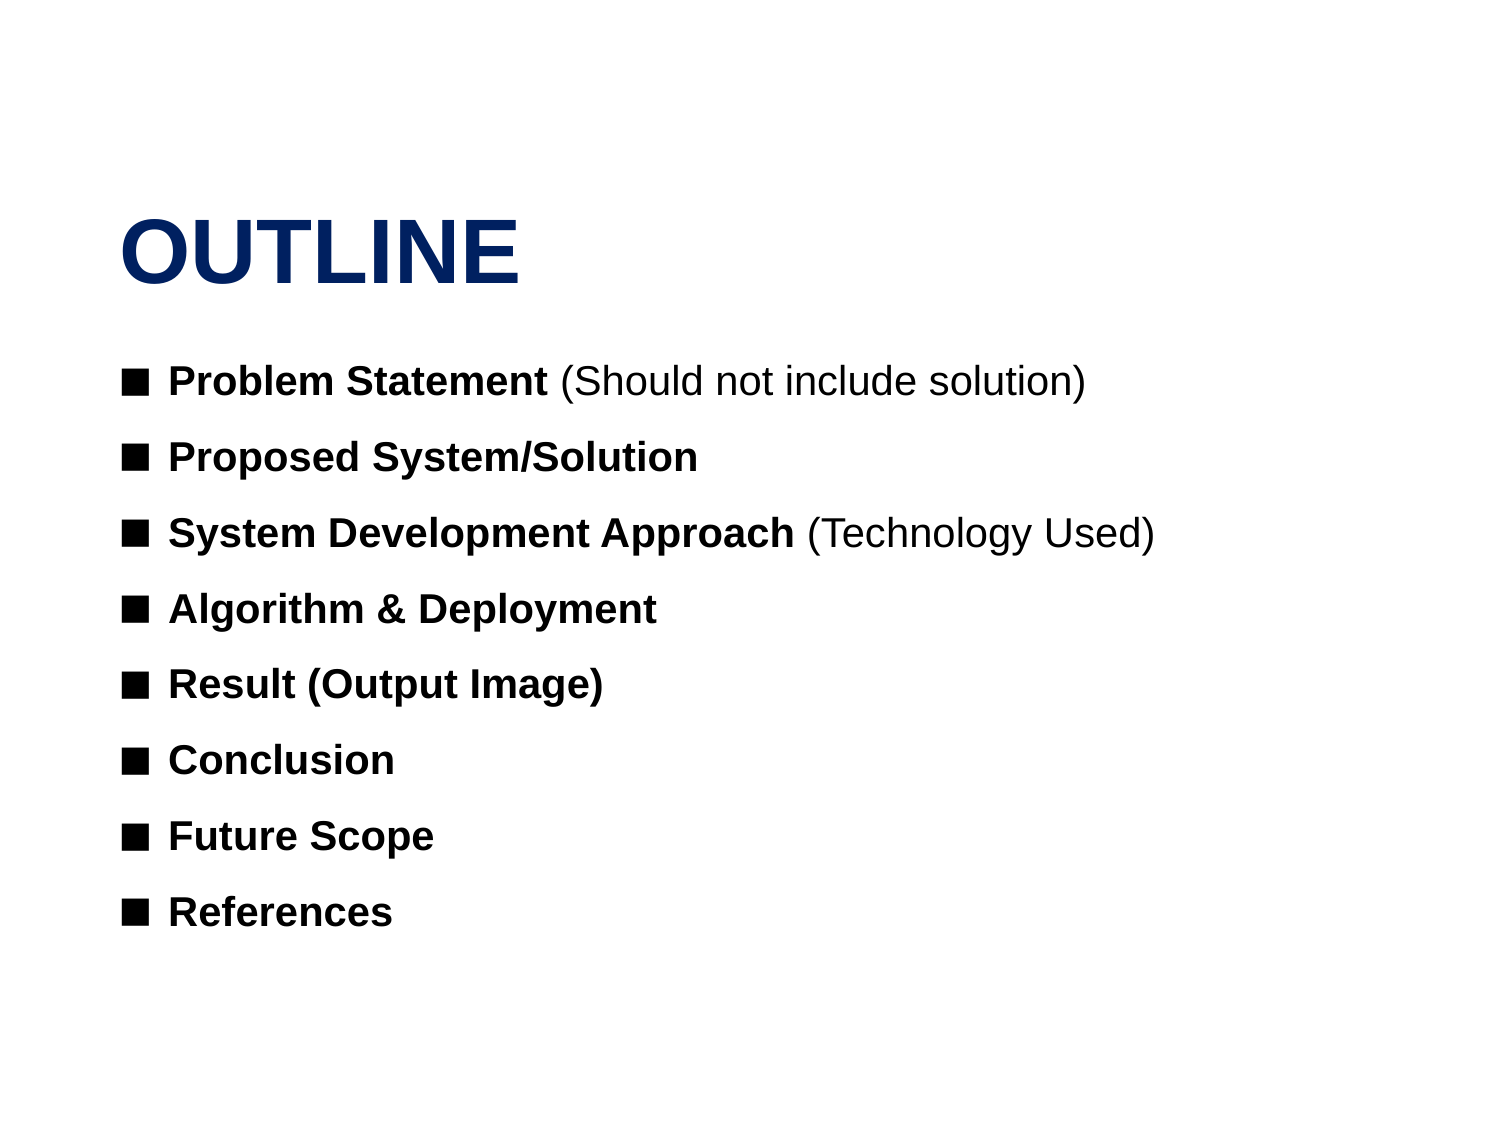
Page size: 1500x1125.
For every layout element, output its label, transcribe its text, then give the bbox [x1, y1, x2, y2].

list Problem Statement (Should not include solution) Proposed System/Solution System Development Approach (Technology Used) Algorithm & Deployment Result (Output Image) Conclusion Future Scope References [103, 265, 1459, 1125]
title OUTLINE [104, 91, 1399, 265]
